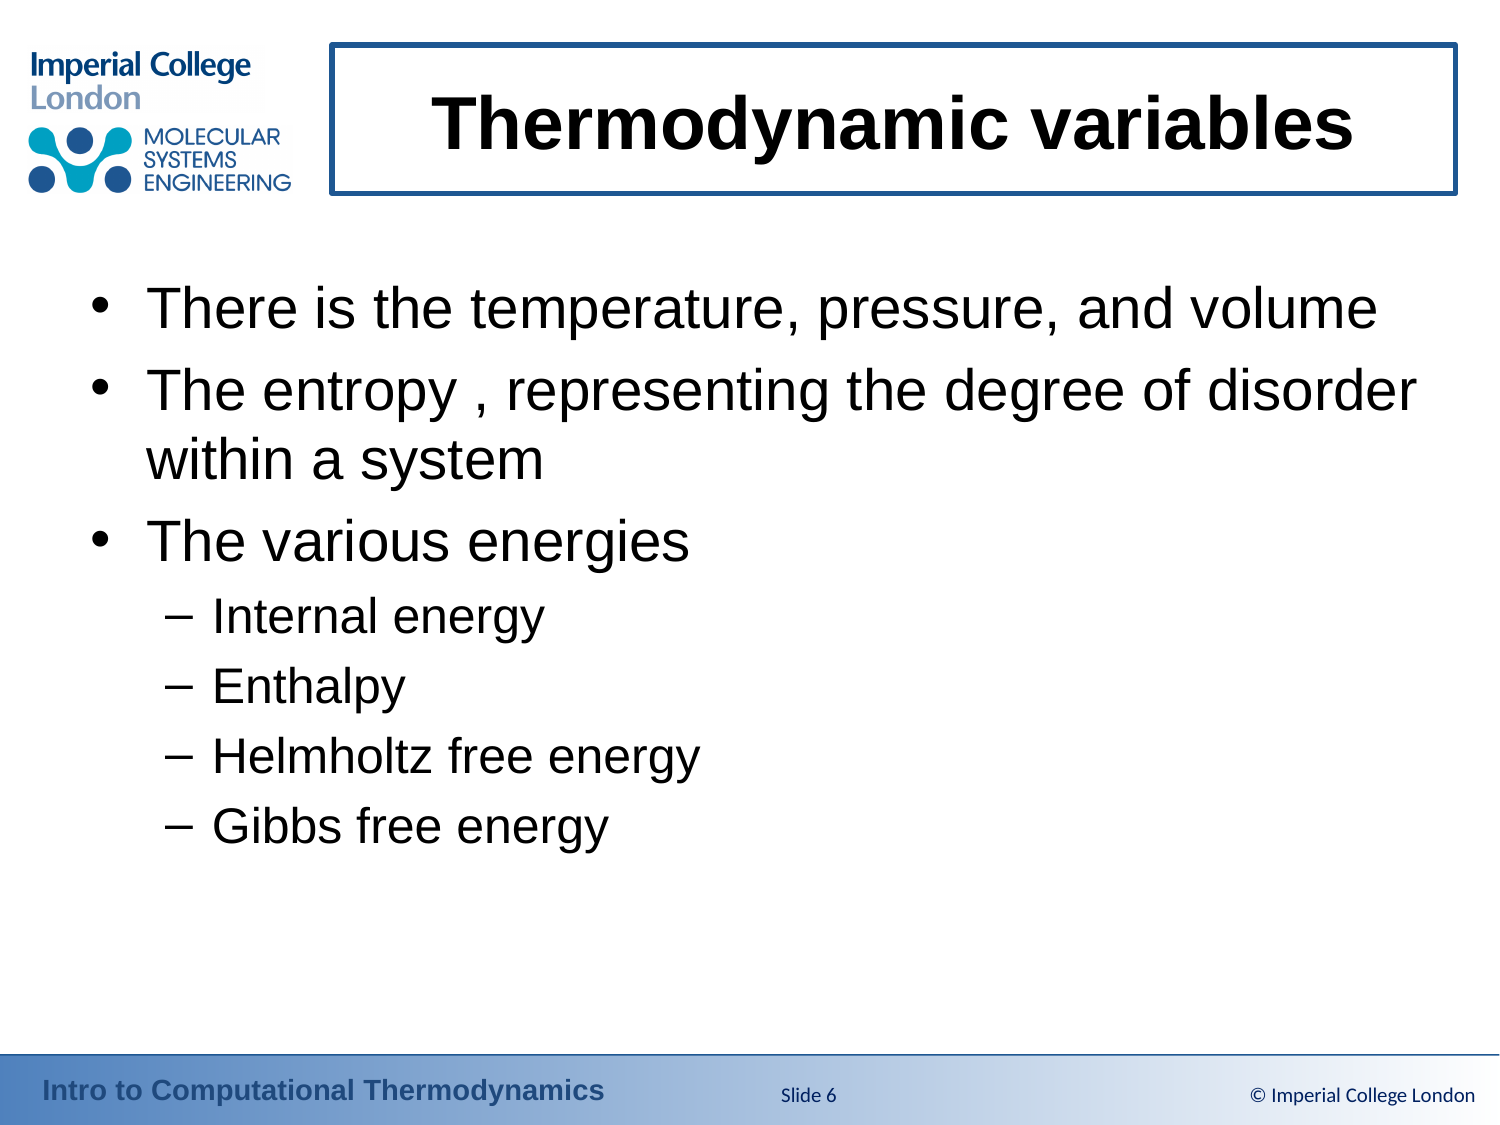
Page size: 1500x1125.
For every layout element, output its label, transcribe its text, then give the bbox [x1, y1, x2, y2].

slide_number Slide 6 [667, 1073, 952, 1115]
title Thermodynamic variables [329, 42, 1458, 196]
picture [27, 125, 293, 194]
picture [27, 45, 265, 113]
footer © Imperial College London [1234, 1073, 1495, 1115]
